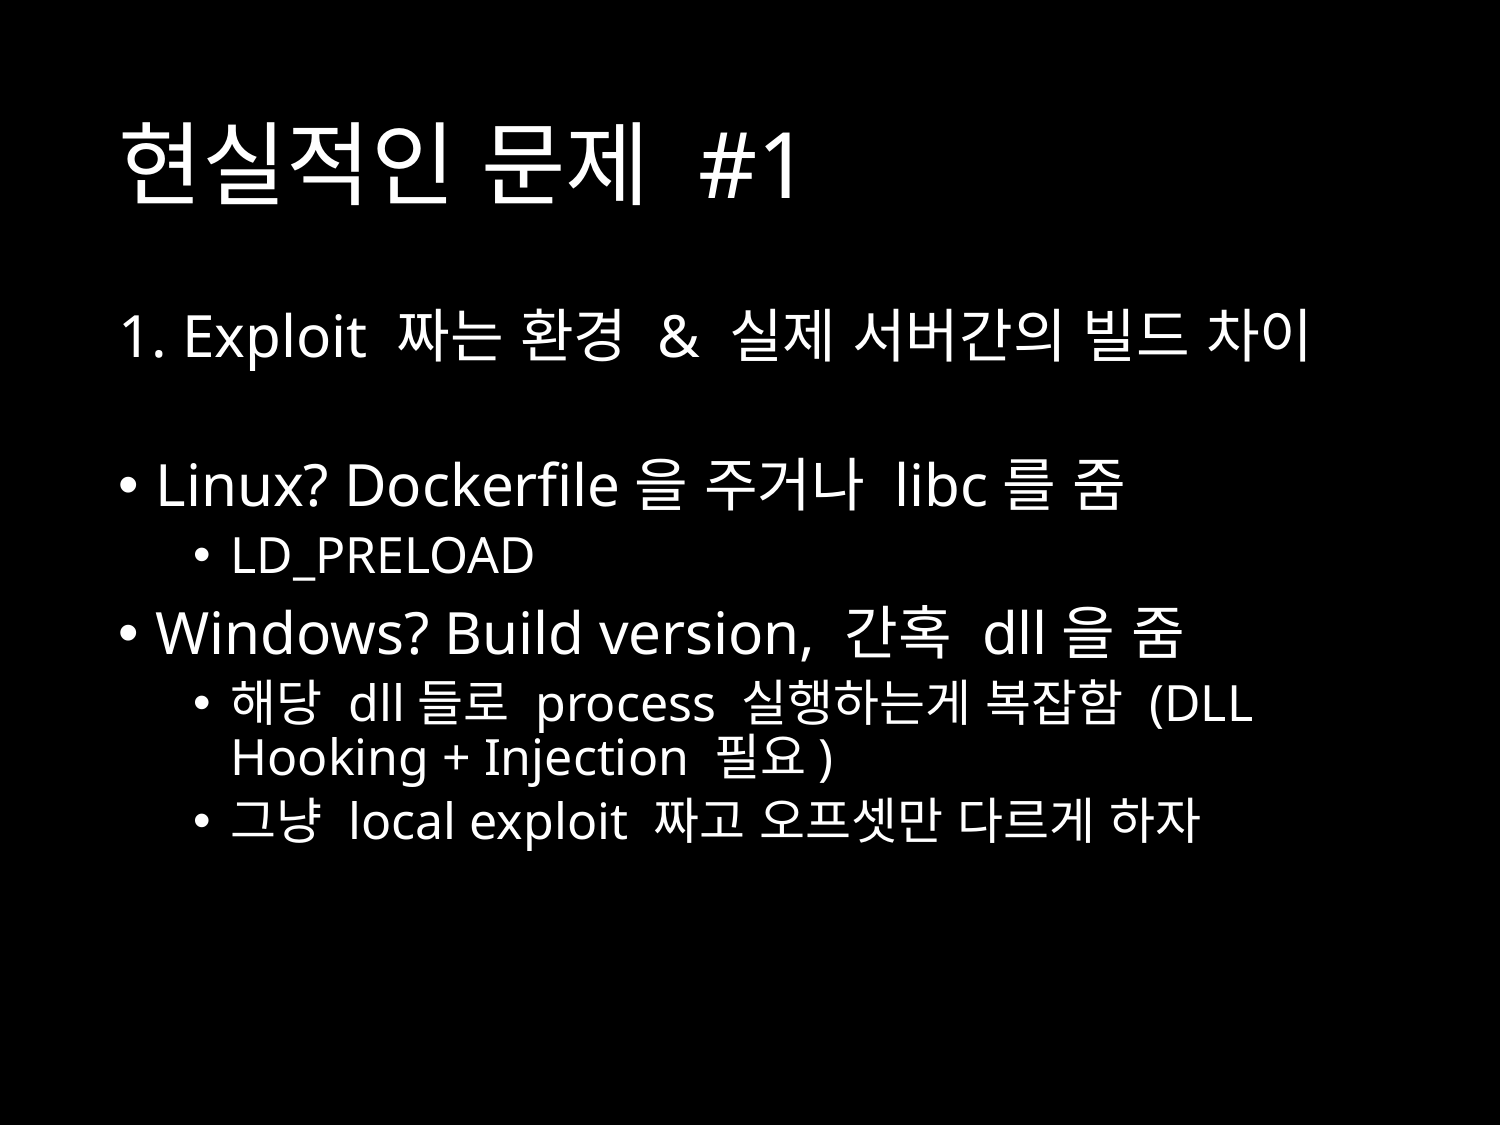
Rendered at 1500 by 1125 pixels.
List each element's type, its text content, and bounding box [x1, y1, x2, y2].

title 현실적인 문제 #1 [103, 59, 1397, 278]
list 1. Exploit 짜는 환경 & 실제 서버간의 빌드 차이 Linux? Dockerfile을 주거나 libc를 줌 LD_PRELOAD Windows? Build version, 간혹 dll을 줌 해당 dll들로 process 실행하는게 복잡함 (DLL Hooking + Injection 필요) 그냥 local exploit 짜고 오프셋만 다르게 하자 [103, 299, 1397, 1014]
